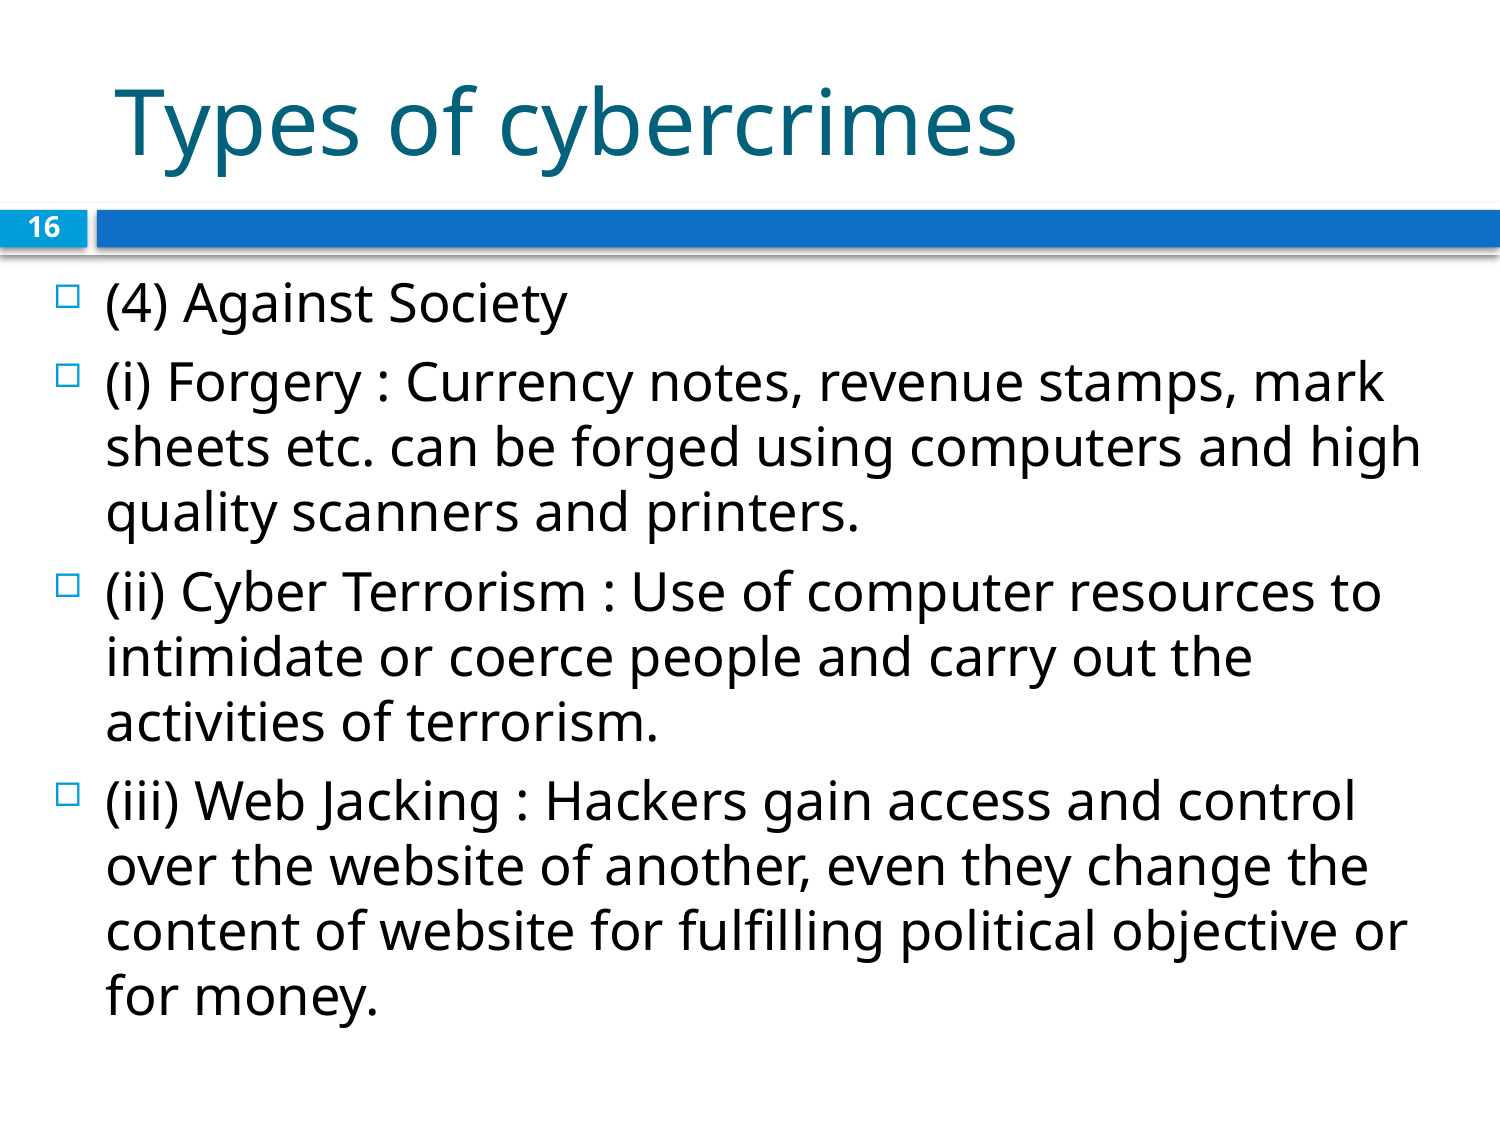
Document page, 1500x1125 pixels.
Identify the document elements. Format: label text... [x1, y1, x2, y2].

slide_number 16 [0, 208, 88, 249]
title Types of cybercrimes [99, 37, 1438, 201]
list (4) Against Society (i) Forgery : Currency notes, revenue stamps, mark sheets etc. can be forged using computers and high quality scanners and printers. (ii) Cyber Terrorism : Use of computer resources to intimidate or coerce people and carry out the activities of terrorism. (iii) Web Jacking : Hackers gain access and control over the website of another, even they change the content of website for fulfilling political objective or for money. [38, 260, 1479, 1105]
